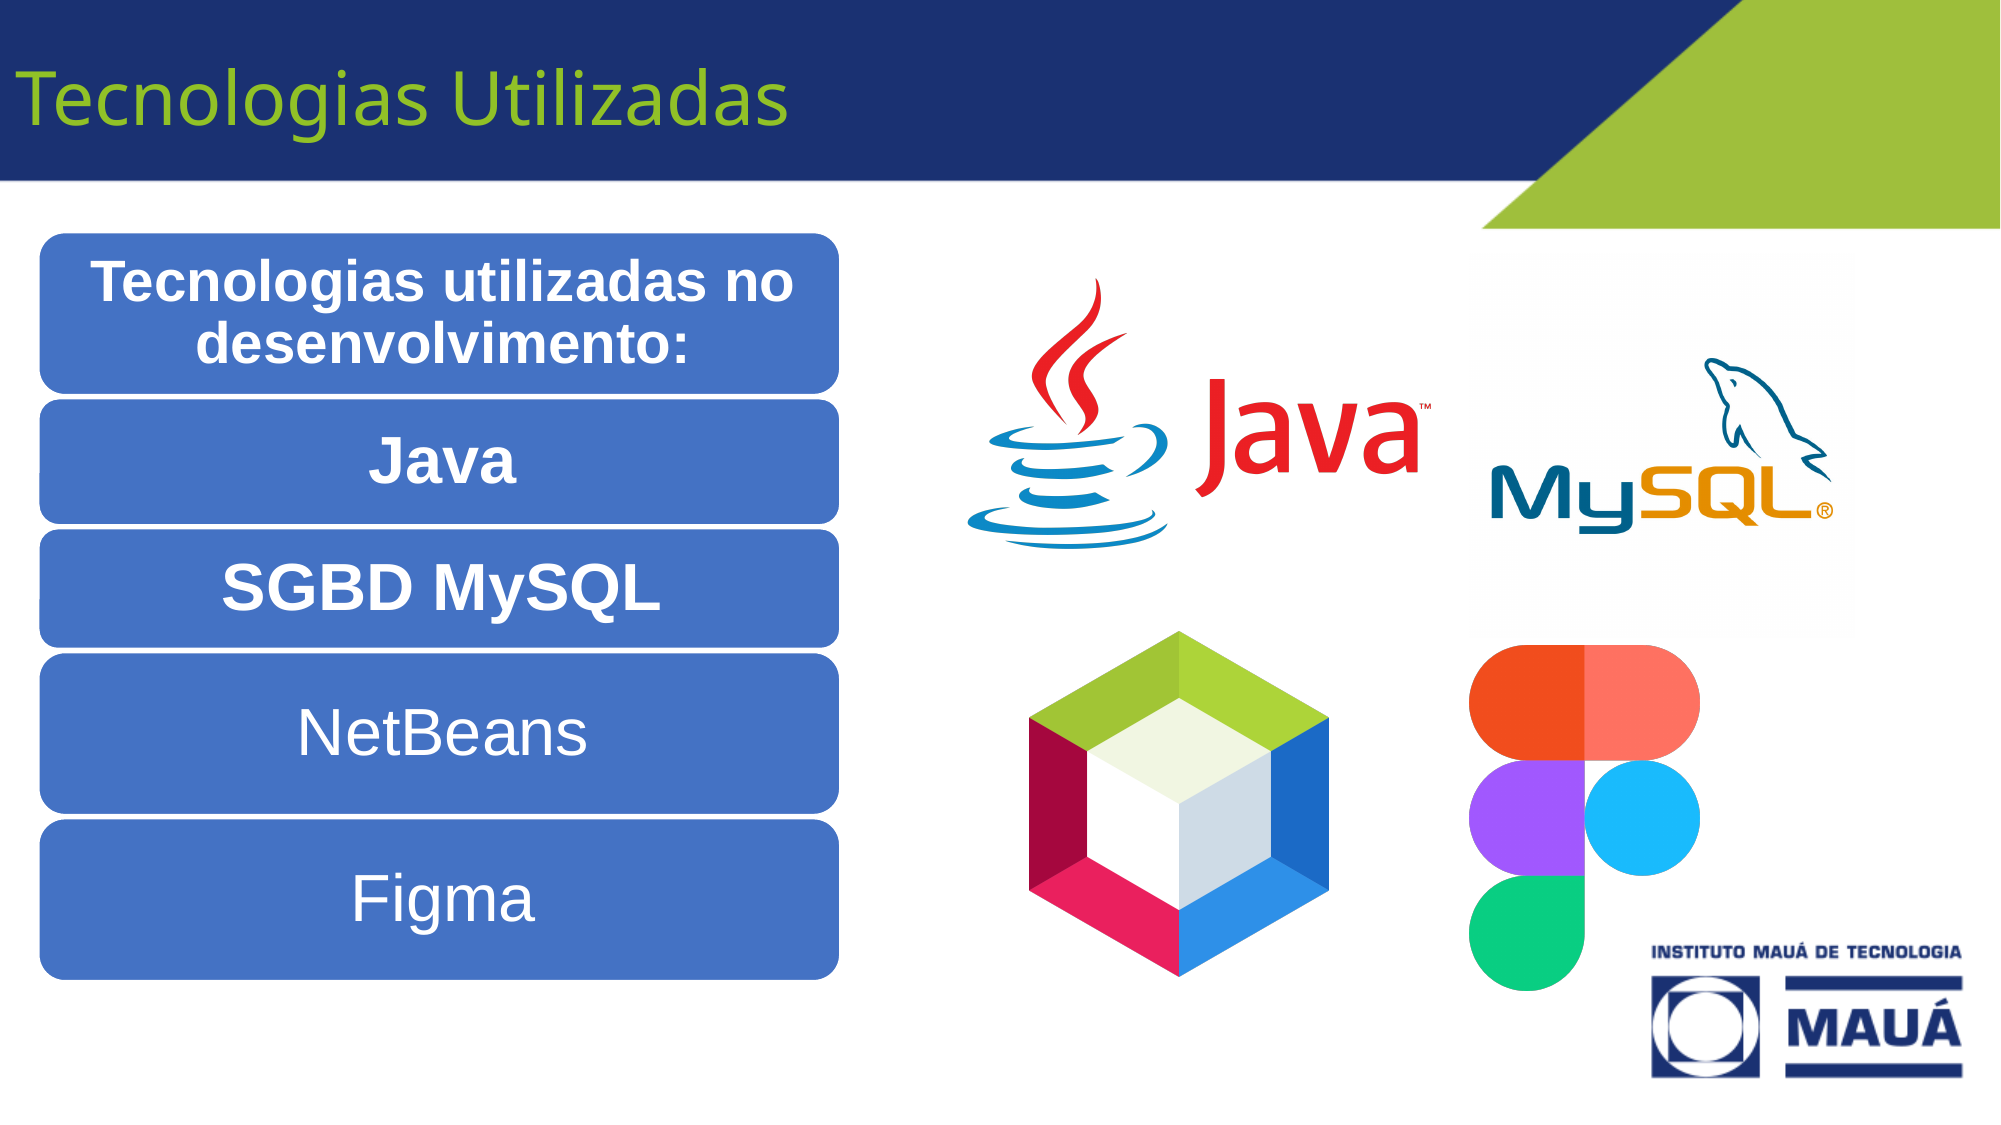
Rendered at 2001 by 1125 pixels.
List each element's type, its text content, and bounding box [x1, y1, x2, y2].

picture [1029, 631, 1329, 977]
text_box Tecnologias Utilizadas [0, 0, 1726, 144]
picture [0, 0, 2001, 1125]
picture [1469, 645, 1701, 991]
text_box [37, 230, 842, 983]
picture [948, 271, 1449, 552]
text_box [0, 144, 1963, 1086]
picture [1469, 253, 1855, 639]
